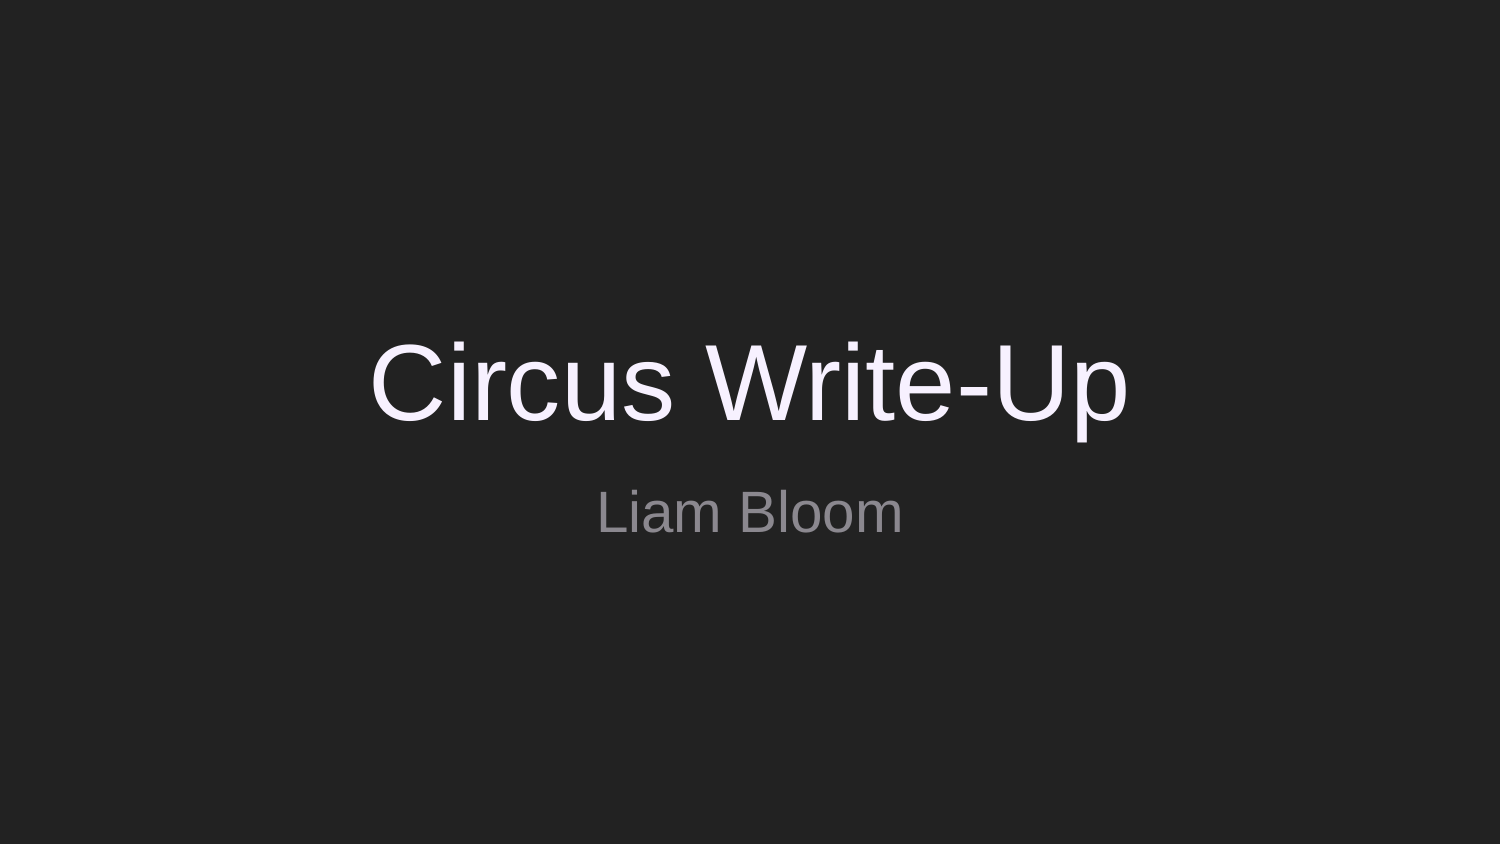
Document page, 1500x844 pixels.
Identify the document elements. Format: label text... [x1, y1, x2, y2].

subtitle Liam Bloom [51, 464, 1449, 595]
title Circus Write-Up [51, 122, 1449, 459]
